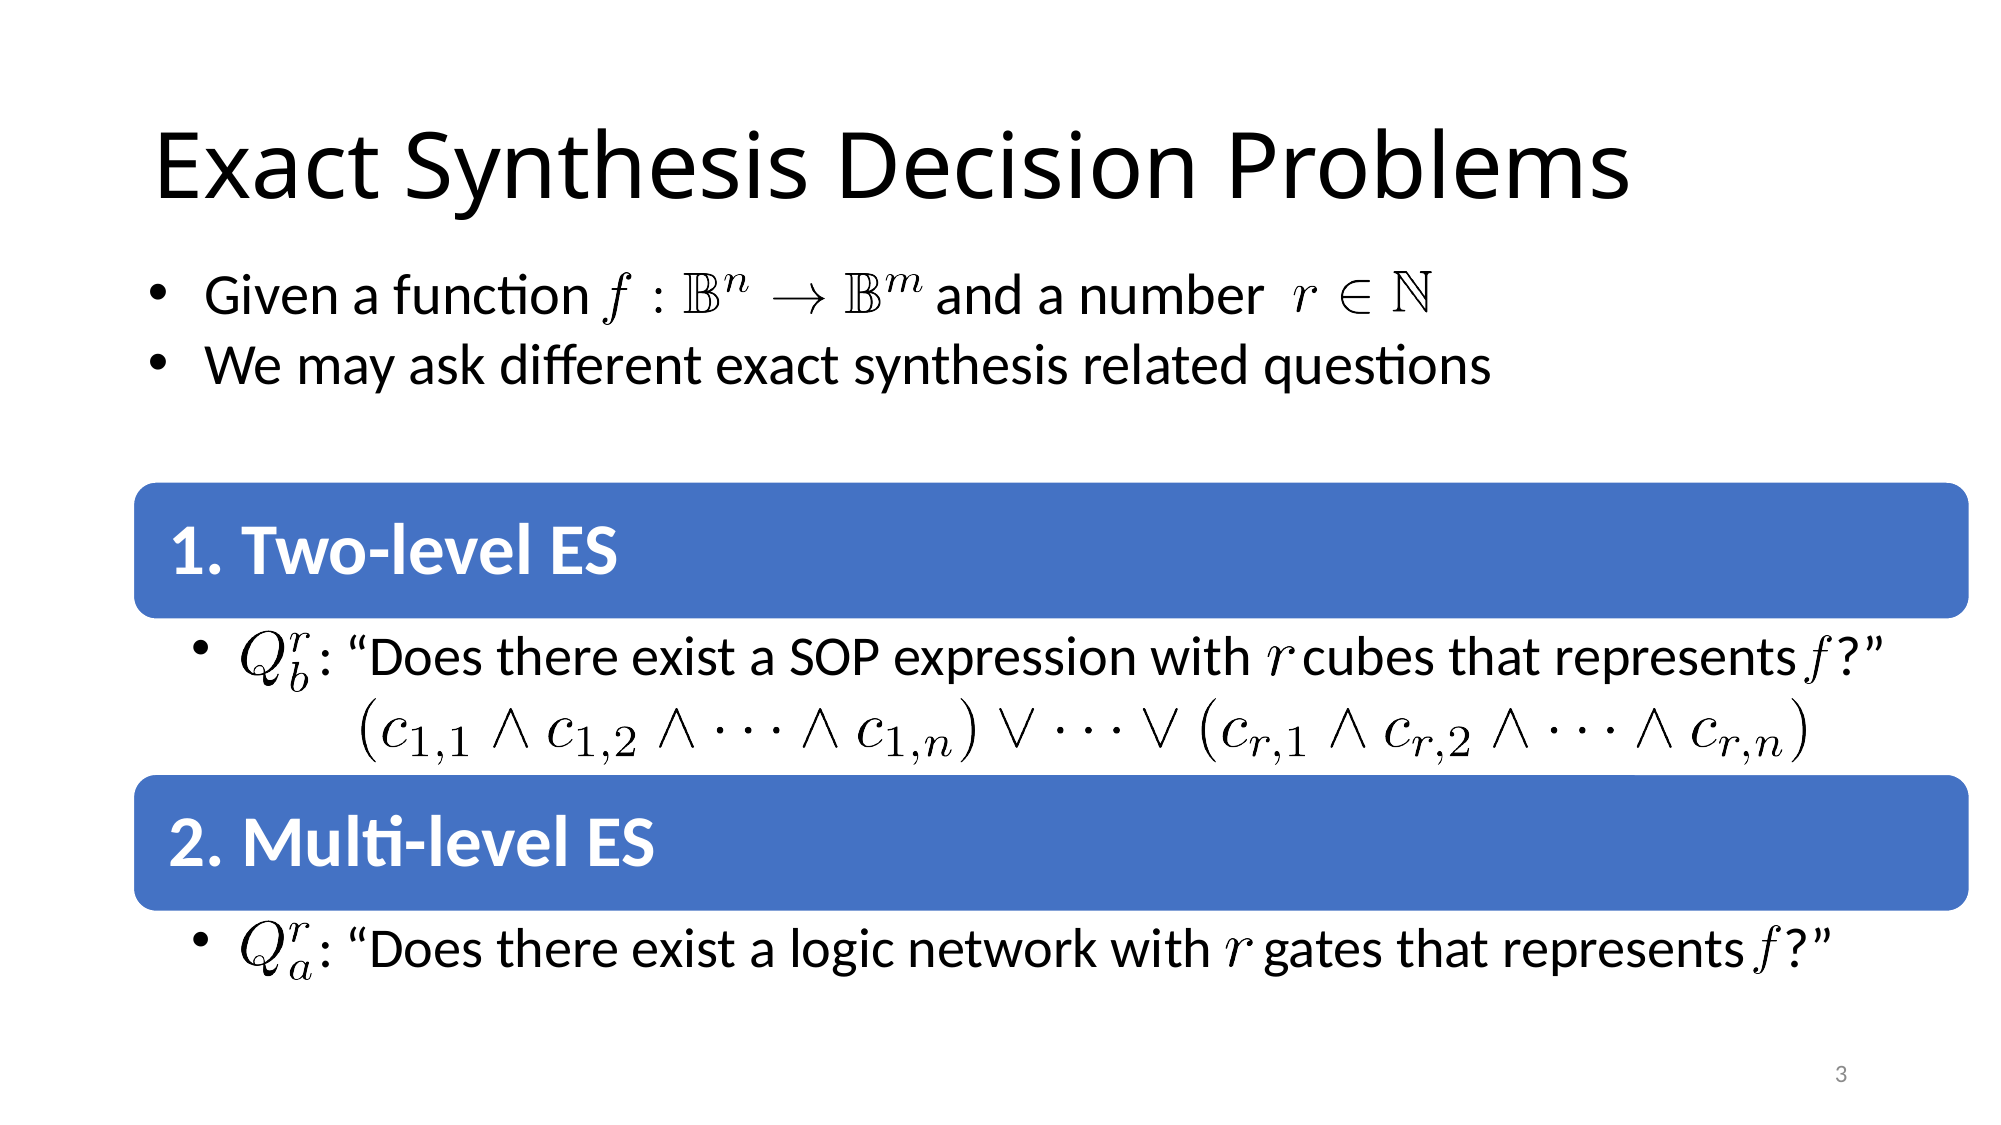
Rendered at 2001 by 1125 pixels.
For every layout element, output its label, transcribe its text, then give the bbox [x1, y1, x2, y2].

picture [1225, 938, 1253, 967]
picture [1267, 646, 1295, 676]
title Exact Synthesis Decision Problems [137, 59, 1863, 278]
picture [361, 698, 1806, 765]
picture [1804, 635, 1832, 684]
picture [1293, 271, 1432, 314]
text_box Given a function and a number We may ask different exact synthesis related questions [133, 249, 1856, 404]
slide_number 3 [1412, 1042, 1863, 1103]
picture [241, 920, 312, 980]
picture [602, 272, 923, 325]
picture [241, 630, 310, 692]
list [133, 475, 1970, 1014]
picture [1753, 925, 1781, 974]
